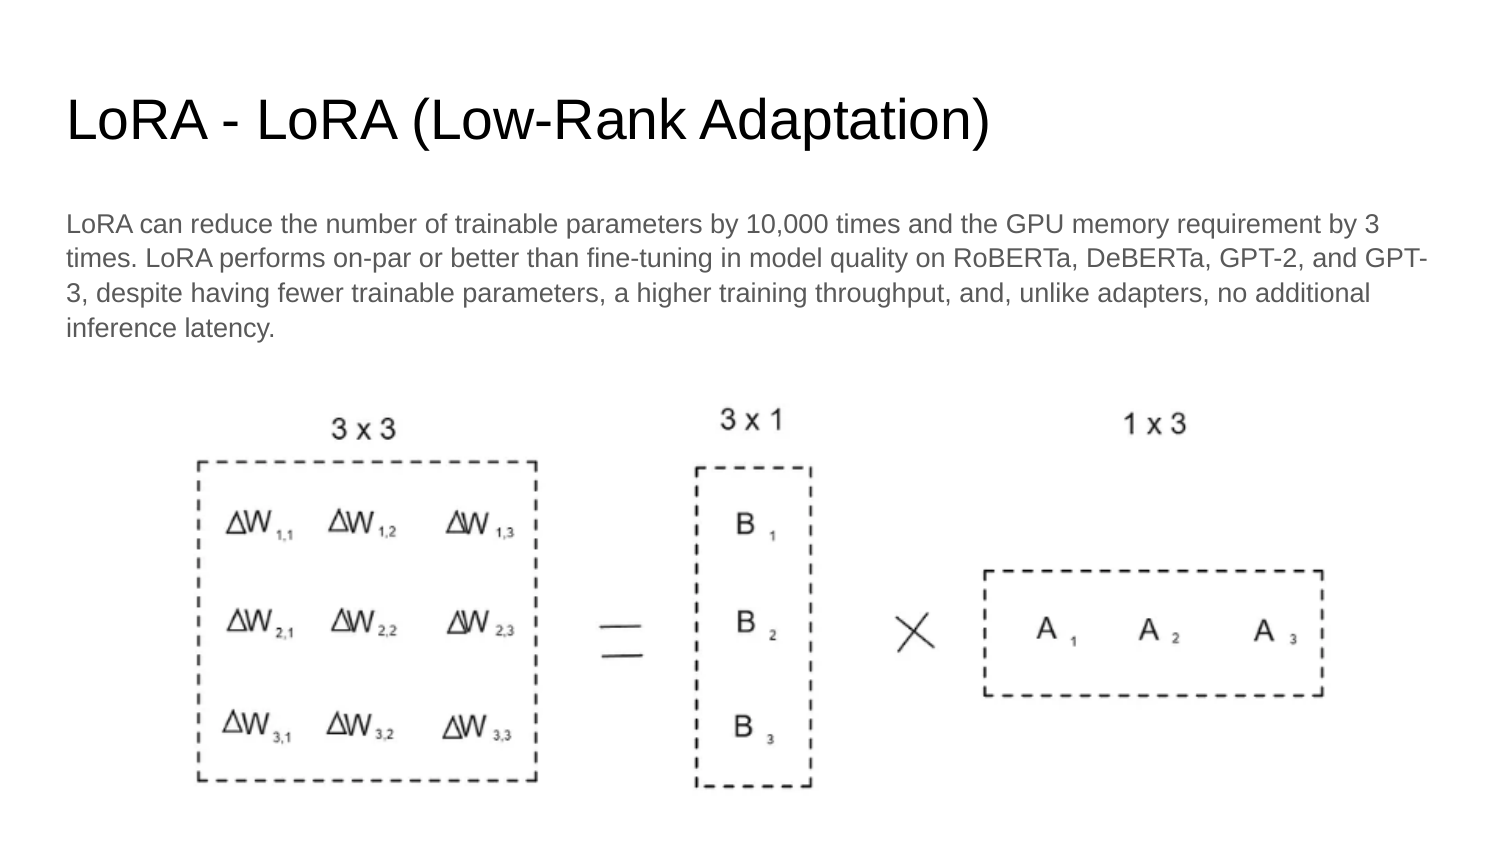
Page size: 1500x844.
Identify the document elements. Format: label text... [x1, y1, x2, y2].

picture [130, 382, 1370, 816]
title LoRA - LoRA (Low-Rank Adaptation) [51, 72, 1449, 167]
list LoRA can reduce the number of trainable parameters by 10,000 times and the GPU memory requirement by 3 times. LoRA performs on-par or better than fine-tuning in model quality on RoBERTa, DeBERTa, GPT-2, and GPT-3, despite having fewer trainable parameters, a higher training throughput, and, unlike adapters, no additional inference latency. [51, 189, 1449, 750]
